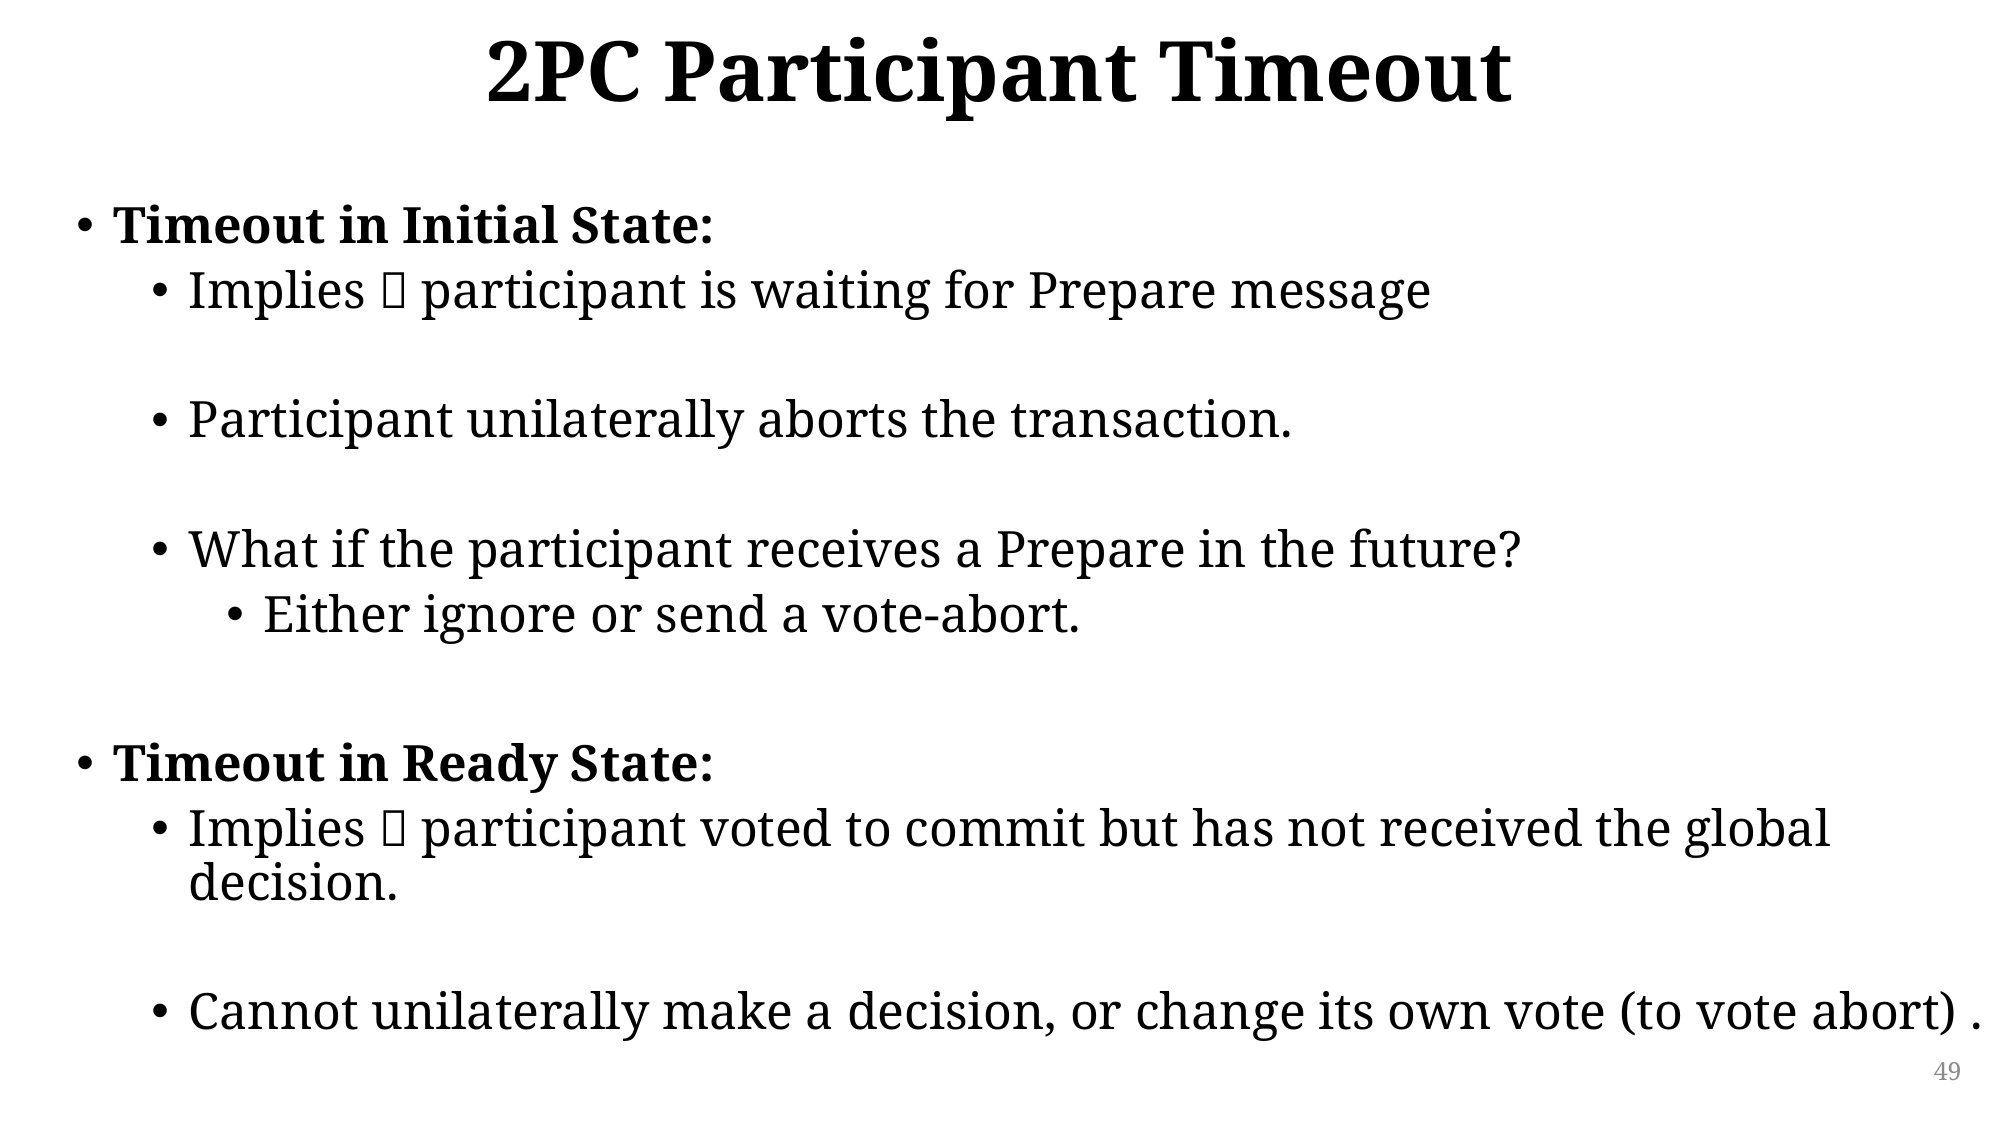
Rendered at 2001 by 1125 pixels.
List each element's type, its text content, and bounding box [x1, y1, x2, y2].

title 2PC Participant Timeout [137, 0, 1863, 149]
list Timeout in Initial State: Implies  participant is waiting for Prepare message Participant unilaterally aborts the transaction. What if the participant receives a Prepare in the future? Either ignore or send a vote-abort. Timeout in Ready State: Implies  participant voted to commit but has not received the global decision. Cannot unilaterally make a decision, or change its own vote (to vote abort) . Participant remains blocked until it hears a decision. [61, 193, 2000, 1103]
